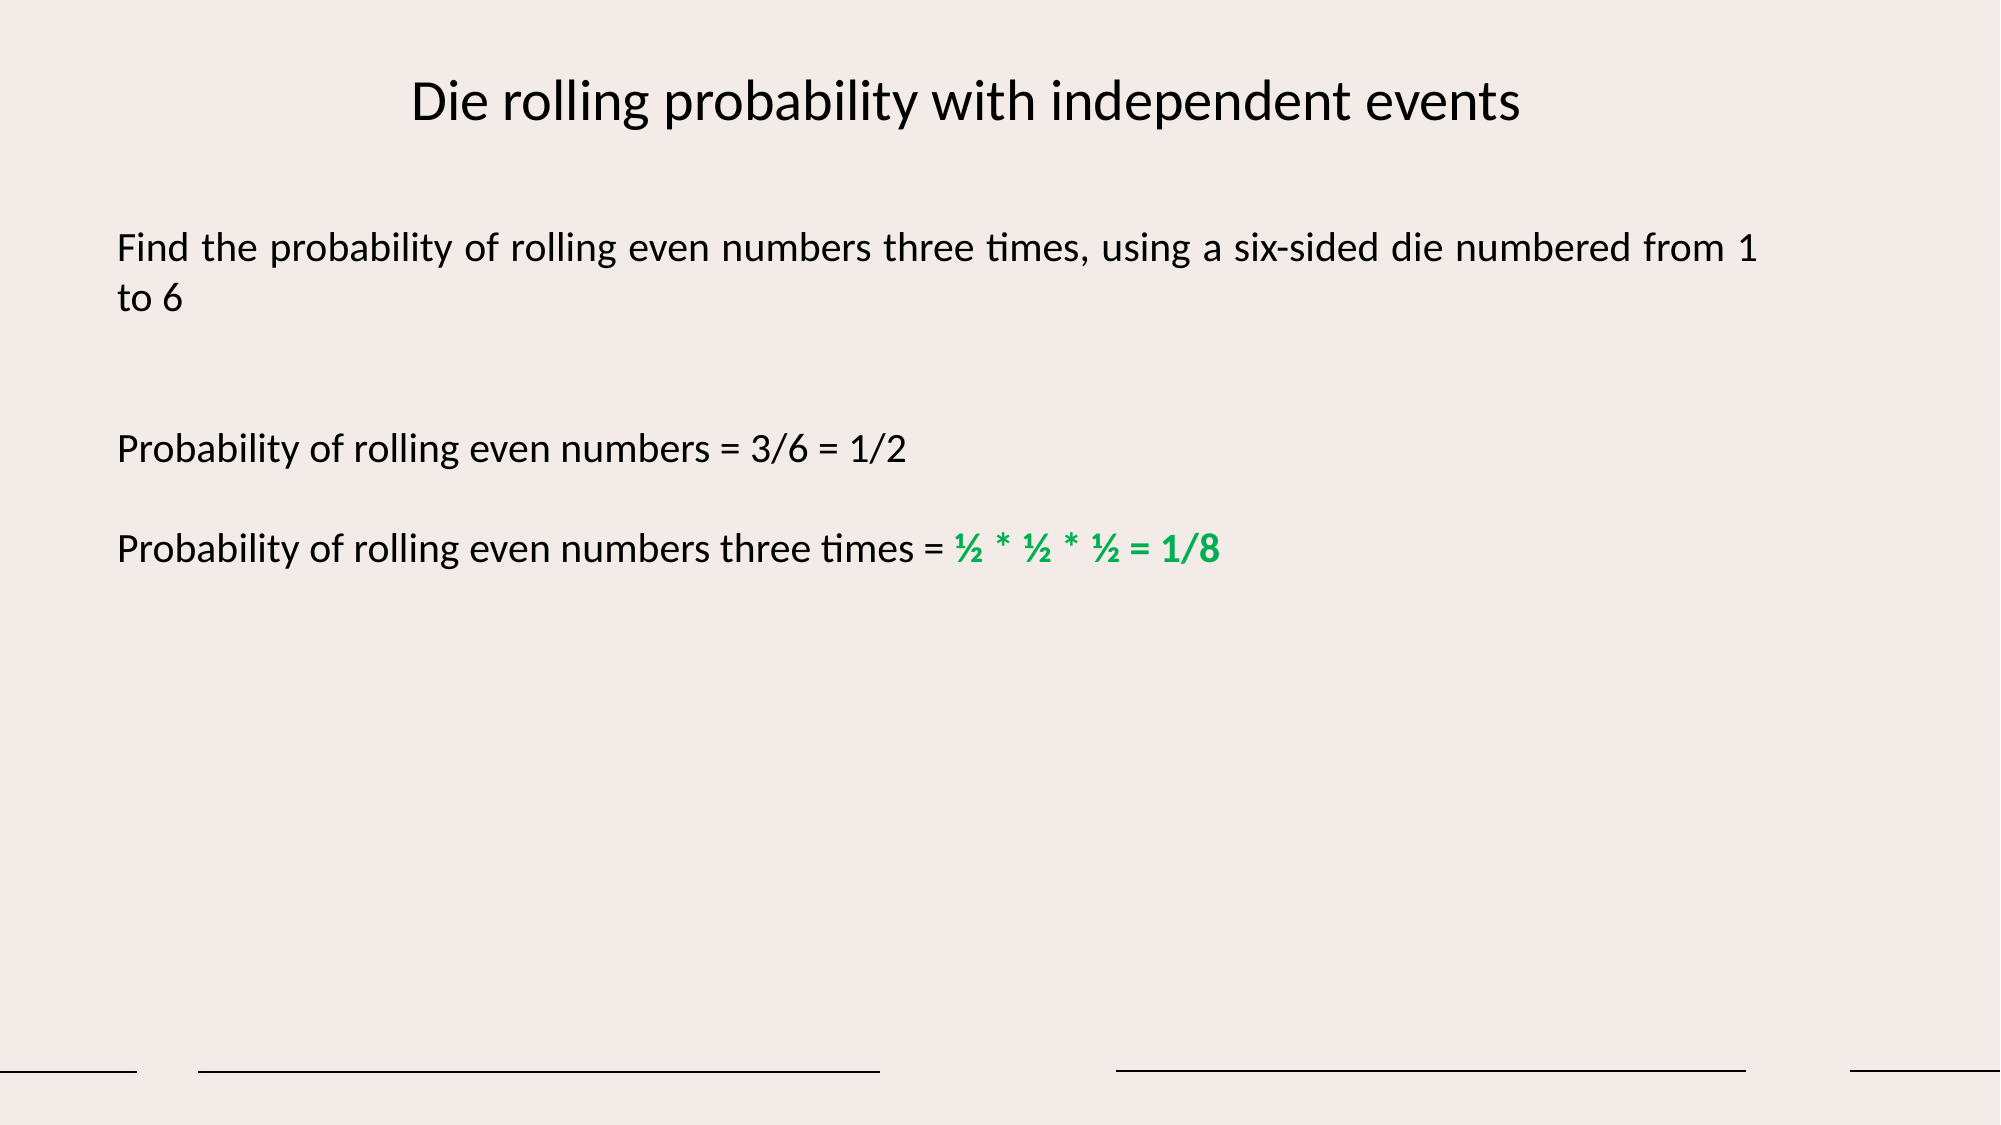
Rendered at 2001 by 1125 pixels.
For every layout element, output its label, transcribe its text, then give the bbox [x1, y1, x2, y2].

text_box Find the probability of rolling even numbers three times, using a six-sided die numbered from 1 to 6 Probability of rolling even numbers = 3/6 = 1/2 Probability of rolling even numbers three times = ½ * ½ * ½ = 1/8 [102, 212, 1774, 673]
text_box Die rolling probability with independent events [396, 54, 1537, 140]
